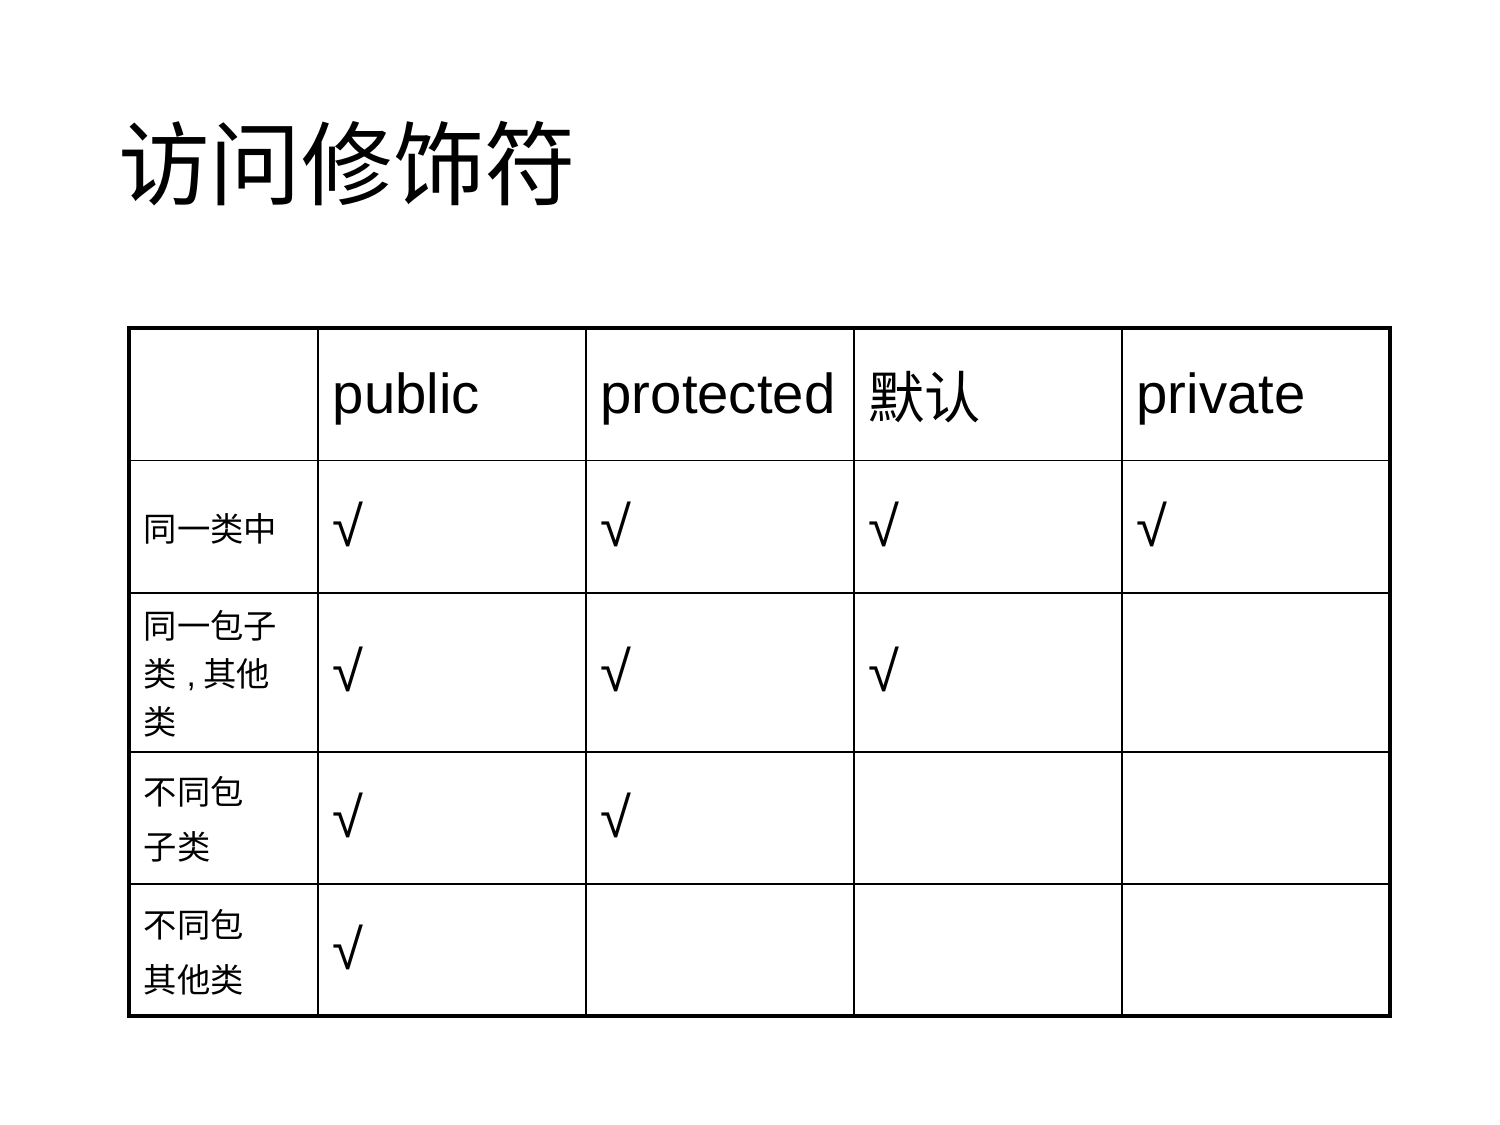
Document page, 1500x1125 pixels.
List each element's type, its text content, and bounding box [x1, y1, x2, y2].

table_header protected [587, 330, 853, 460]
table_cell [1123, 594, 1388, 751]
table_cell √ [855, 461, 1121, 592]
table_cell √ [587, 461, 853, 592]
table_cell √ [319, 753, 585, 883]
table_cell [1123, 885, 1388, 1014]
table_cell √ [319, 594, 585, 751]
table_header private [1123, 330, 1388, 460]
table_cell [855, 753, 1121, 883]
table_header [131, 330, 317, 460]
table_cell [587, 885, 853, 1014]
table_cell √ [1123, 461, 1388, 592]
table_cell √ [319, 461, 585, 592]
table_header public [319, 330, 585, 460]
table_cell √ [587, 753, 853, 883]
table_cell [1123, 753, 1388, 883]
table_cell 不同包 其他类 [131, 885, 317, 1014]
table_cell √ [855, 594, 1121, 751]
table_cell √ [319, 885, 585, 1014]
table_header 默认 [855, 330, 1121, 460]
table_cell √ [587, 594, 853, 751]
table_cell 同一包子类,其他类 [131, 594, 317, 751]
table_cell [855, 885, 1121, 1014]
table_cell 同一类中 [131, 461, 317, 592]
title 访问修饰符 [103, 59, 1397, 278]
table_cell 不同包 子类 [131, 753, 317, 883]
